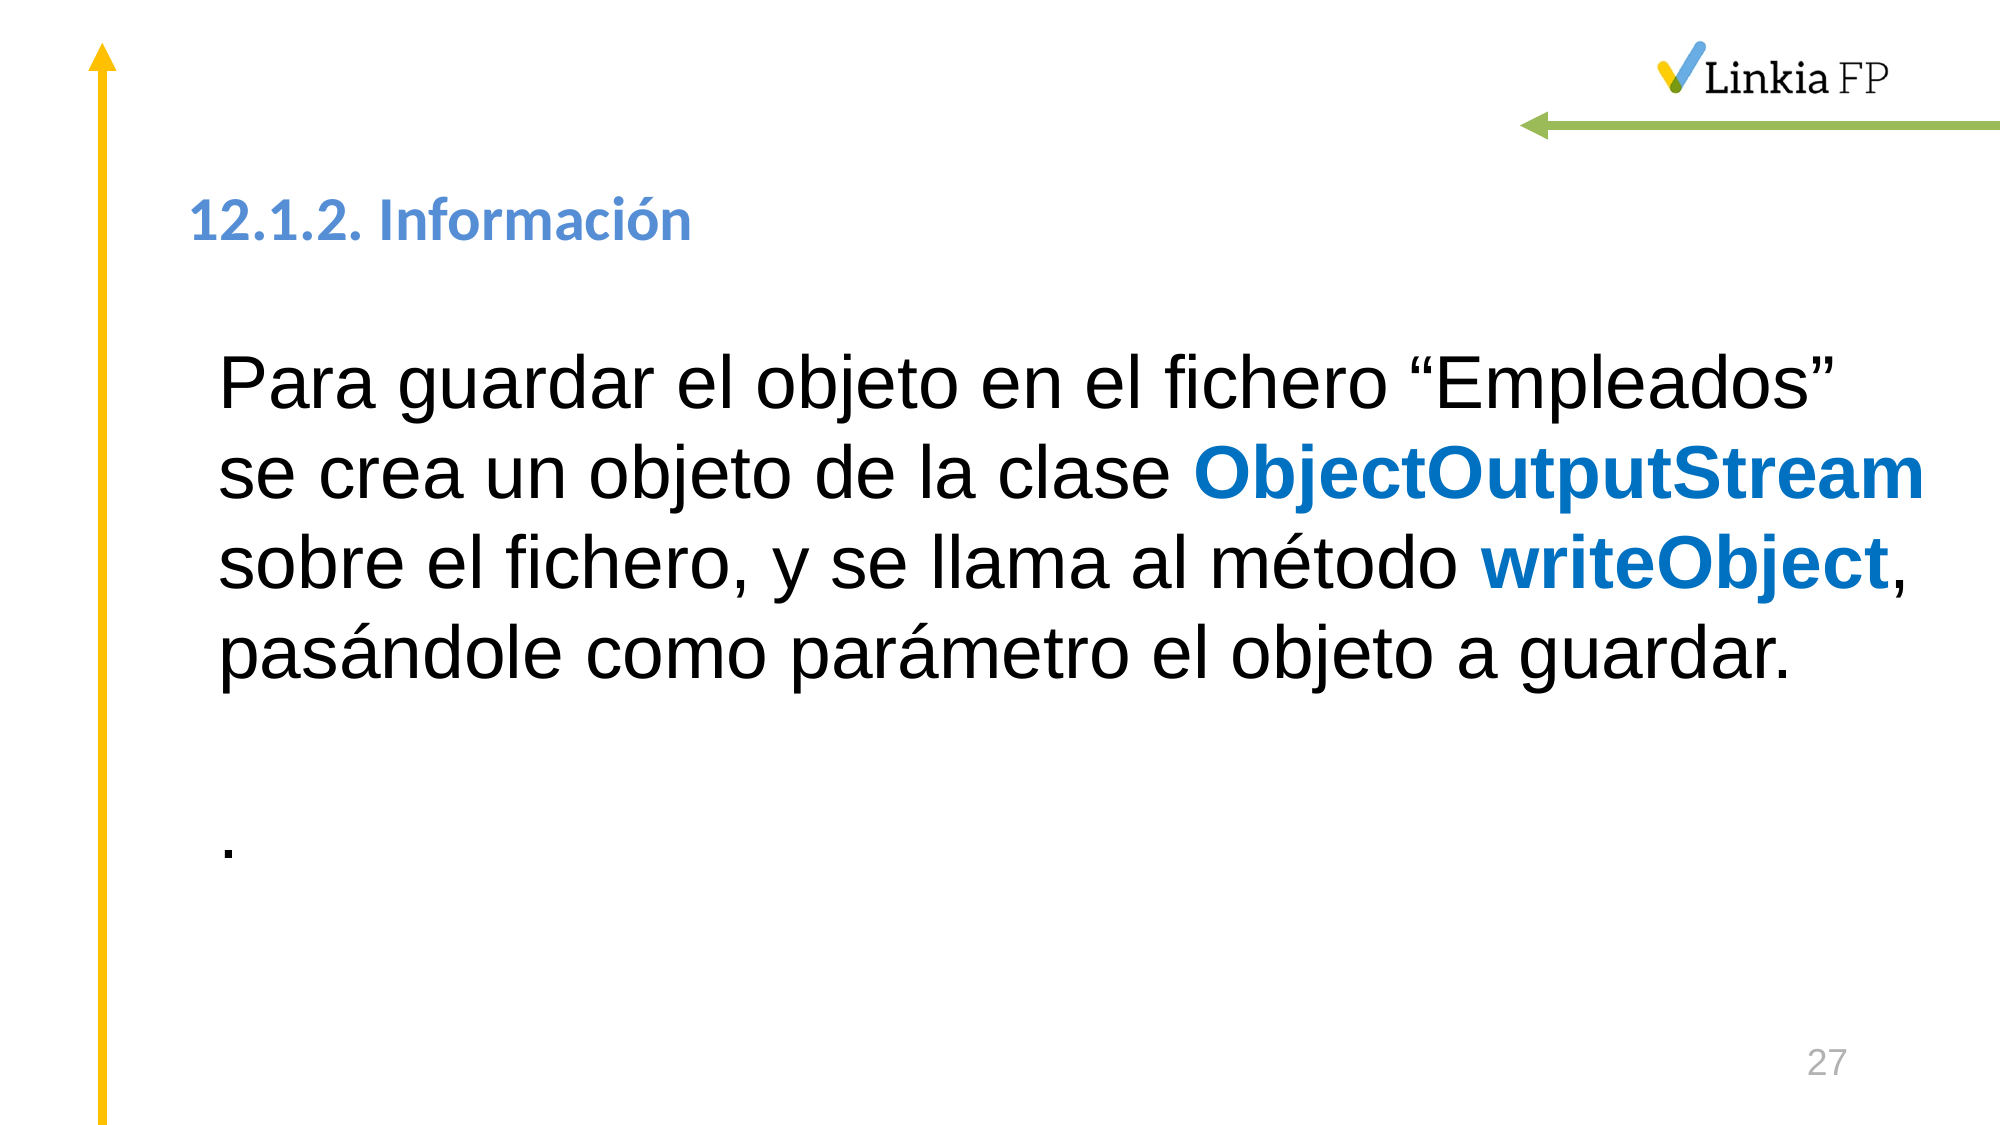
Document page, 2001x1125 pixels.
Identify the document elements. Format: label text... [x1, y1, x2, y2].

picture [1649, 39, 1900, 95]
title 12.1.2. Información [173, 113, 1981, 242]
text_box Para guardar el objeto en el fichero “Empleados” se crea un objeto de la clase ObjectOutputStream sobre el fichero, y se llama al método writeObject, pasándole como parámetro el objeto a guardar. . [203, 326, 1951, 881]
slide_number 27 [1413, 1030, 1864, 1091]
